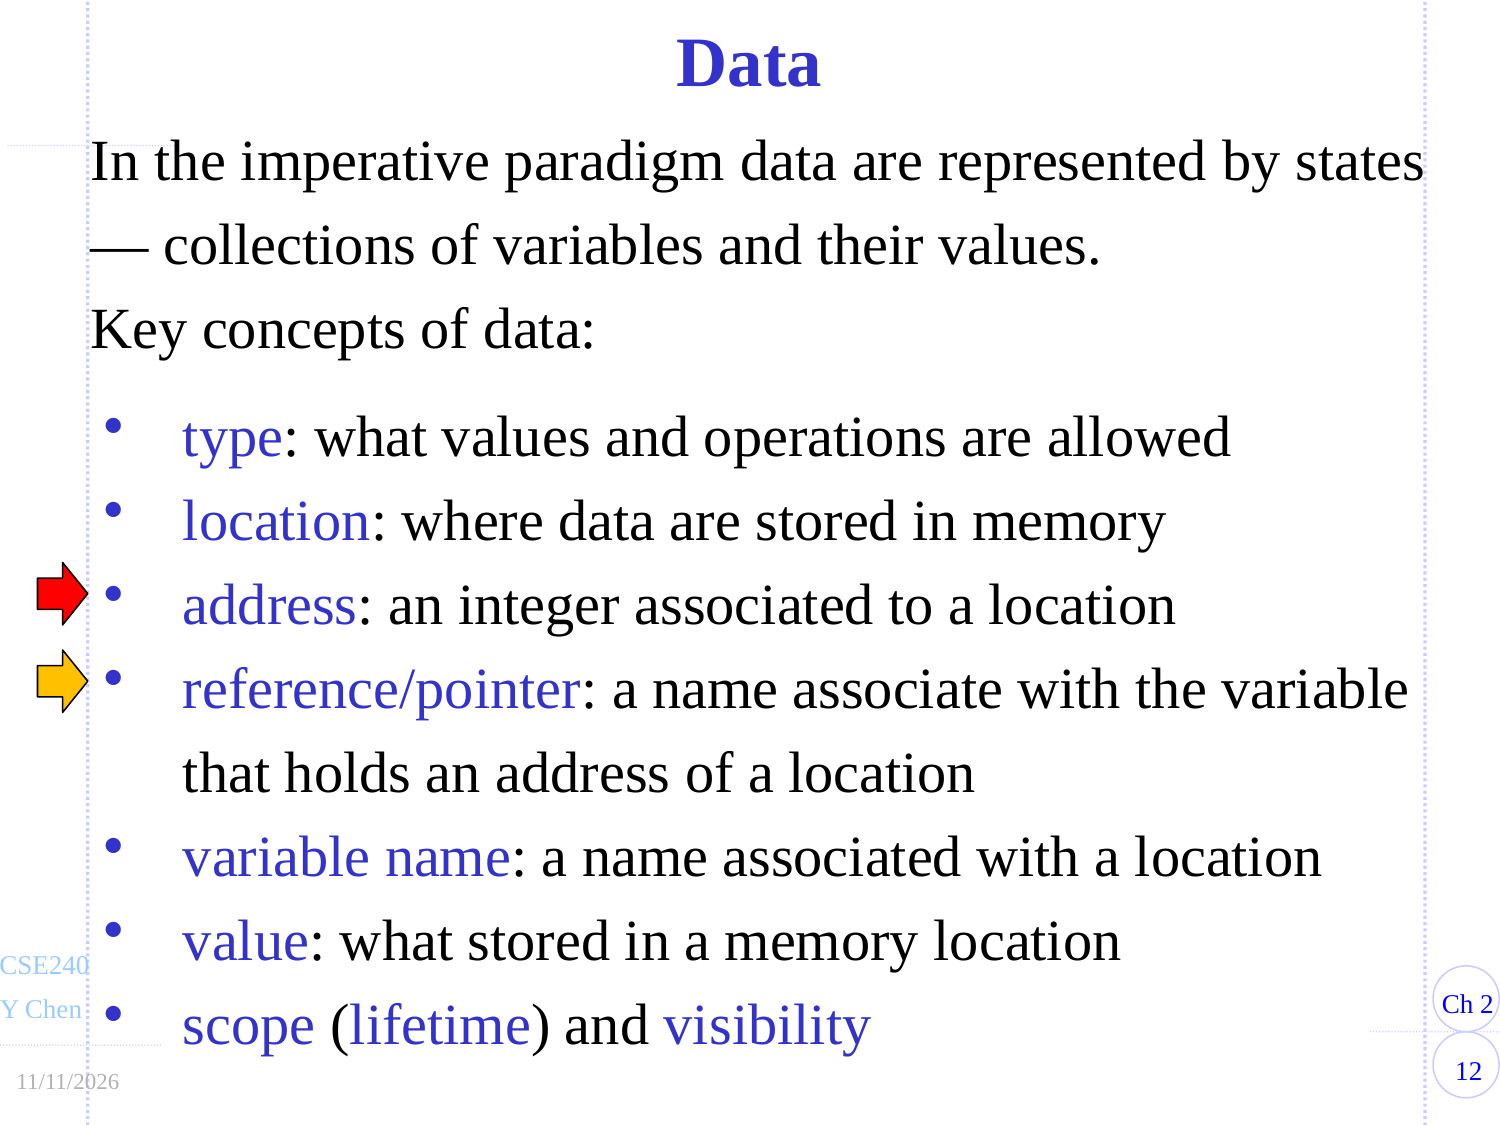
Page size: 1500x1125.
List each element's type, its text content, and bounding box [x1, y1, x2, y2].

text_box type: what values and operations are allowed location: where data are stored in memory address: an integer associated to a location reference/pointer: a name associate with the variable that holds an address of a location variable name: a name associated with a location value: what stored in a memory location scope (lifetime) and visibility [87, 376, 1455, 1064]
text_box In the imperative paradigm data are represented by states — collections of variables and their values. Key concepts of data: [75, 99, 1442, 368]
text_box Data [110, 12, 1389, 99]
text_box [37, 649, 88, 713]
text_box [37, 562, 88, 625]
